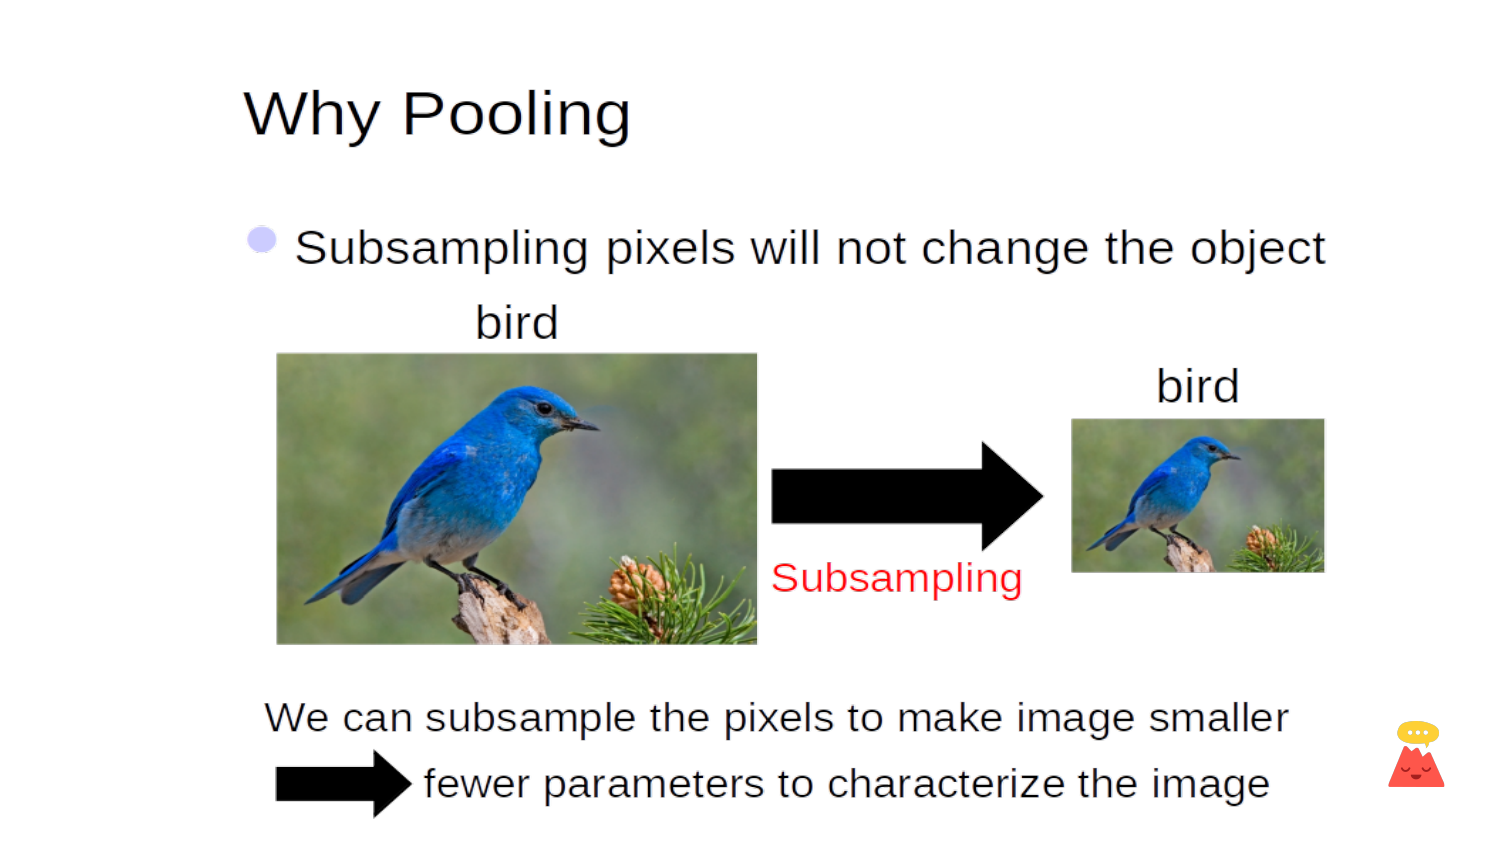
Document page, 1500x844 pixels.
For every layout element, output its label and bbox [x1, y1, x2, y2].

picture [230, 24, 1366, 819]
picture [1388, 721, 1445, 787]
